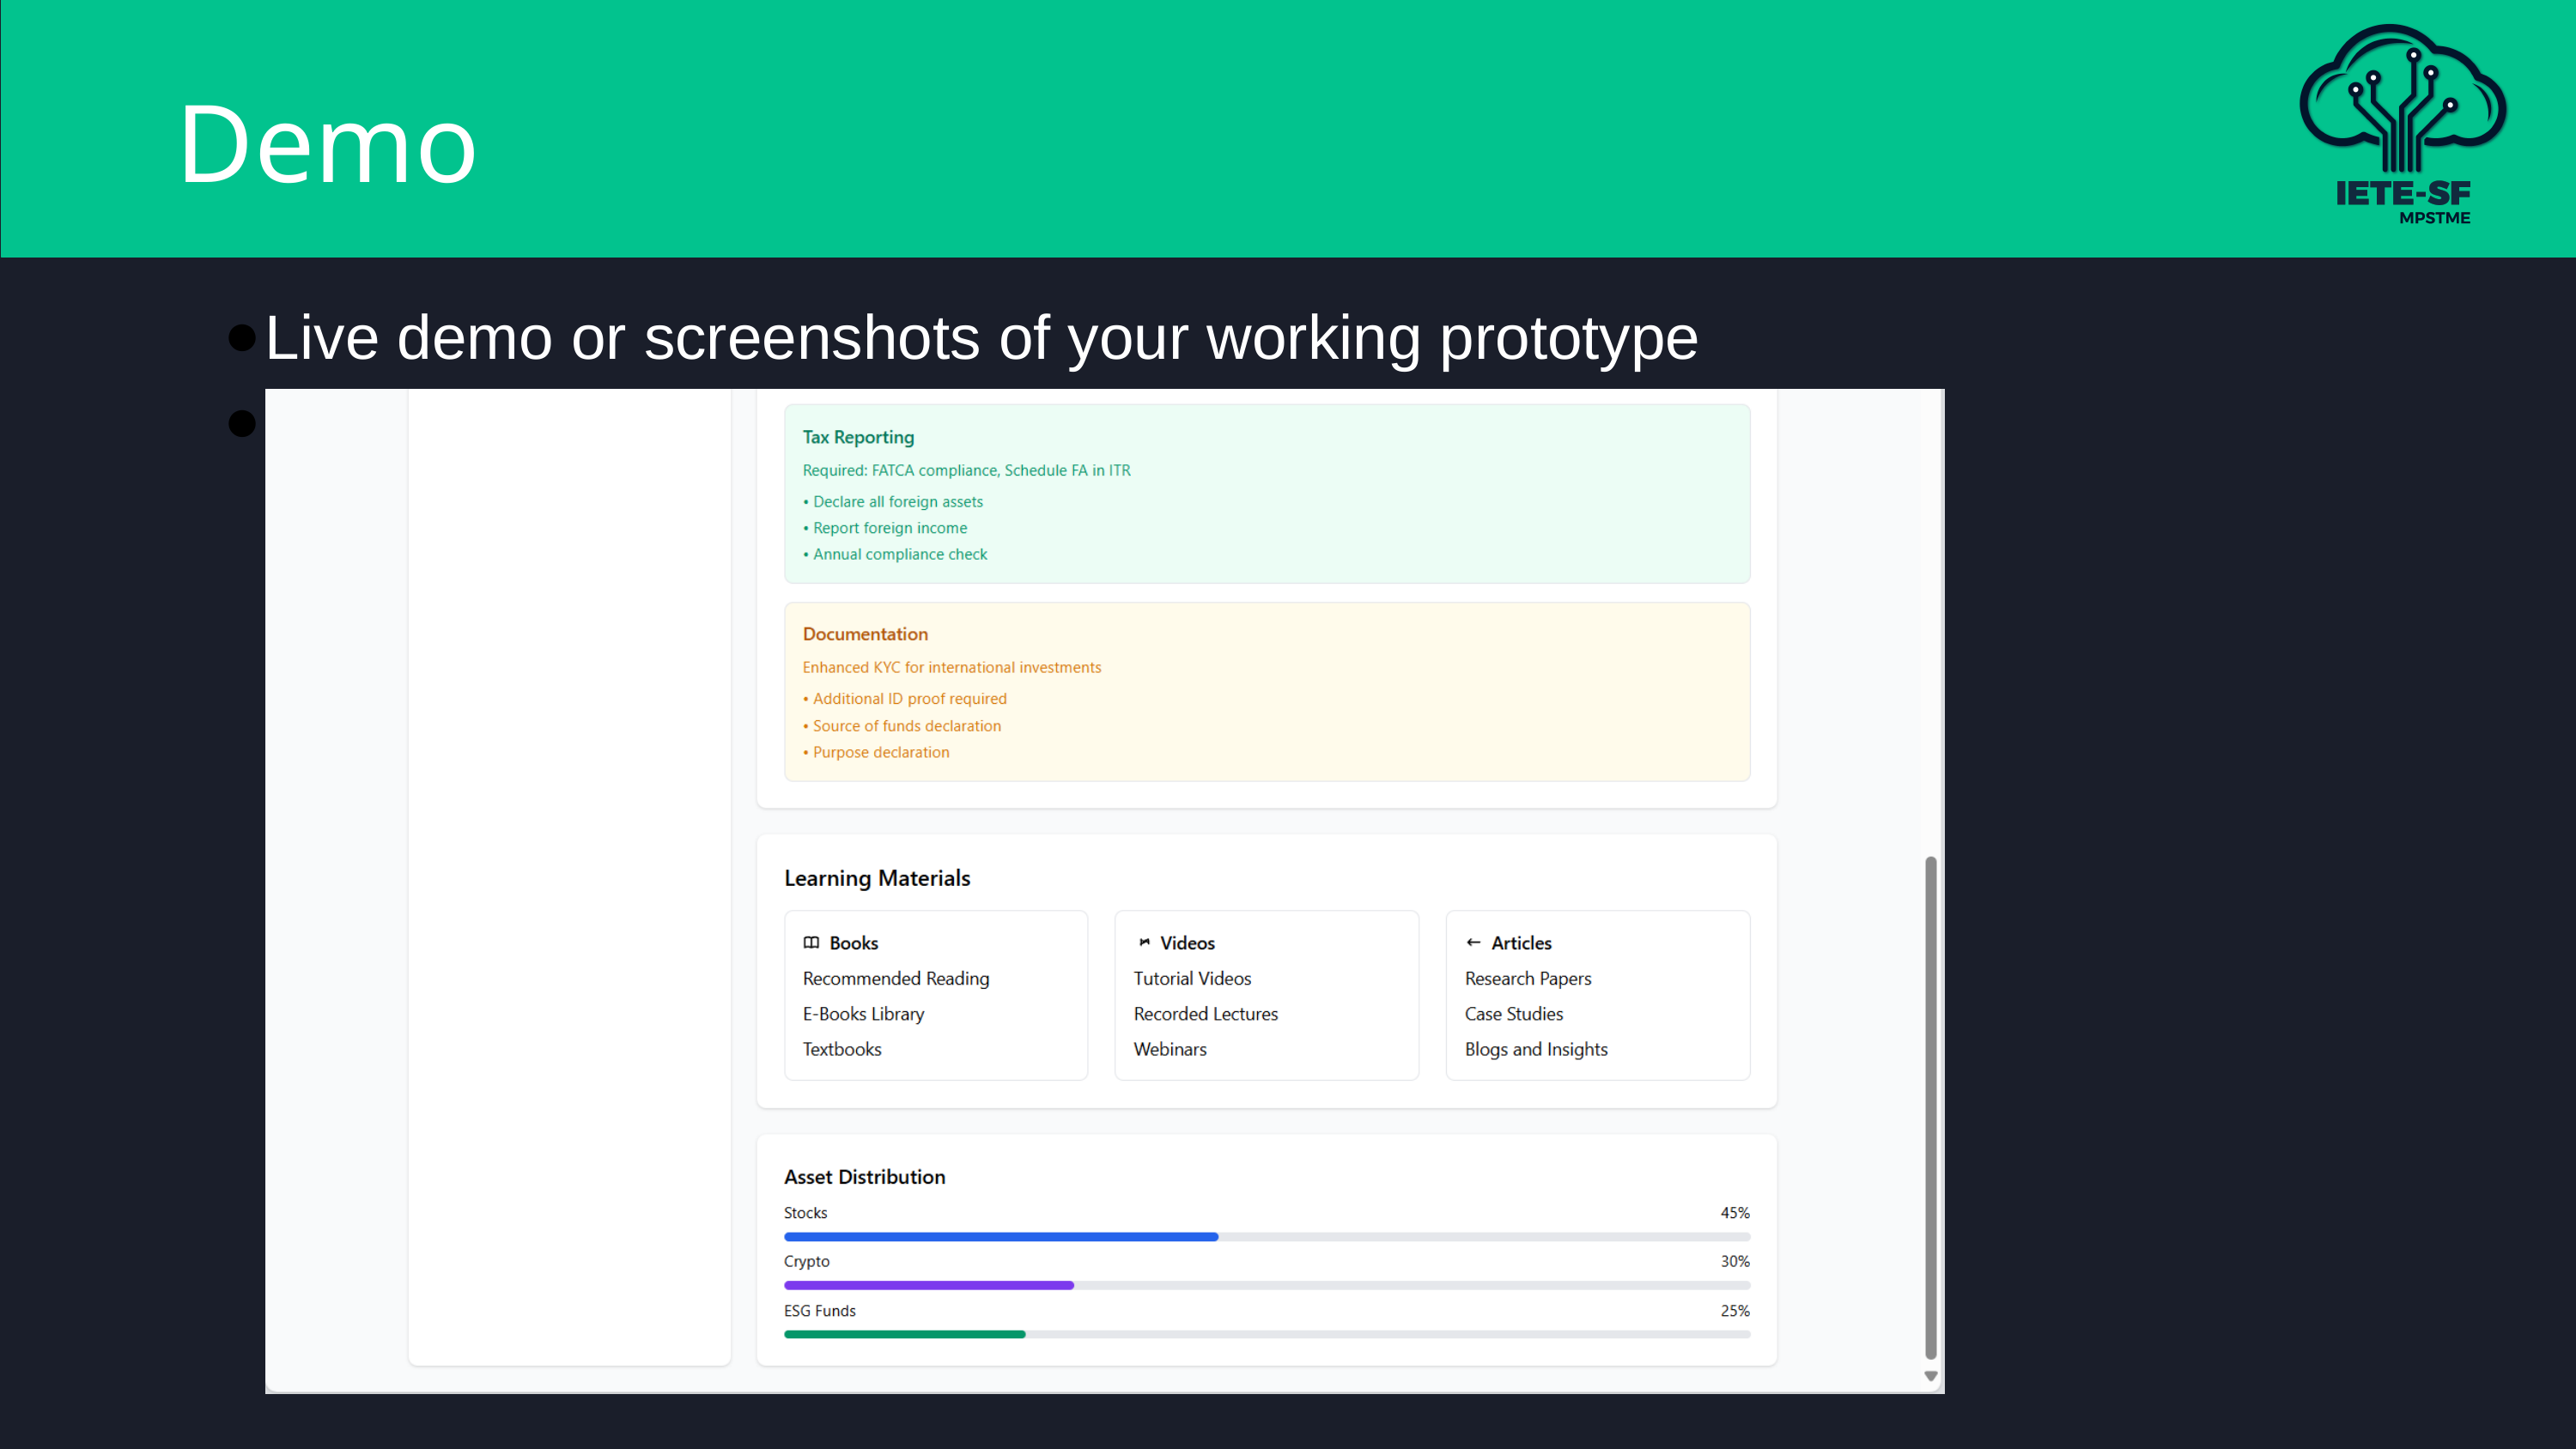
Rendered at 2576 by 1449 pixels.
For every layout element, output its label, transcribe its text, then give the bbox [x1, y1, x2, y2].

picture [2230, 7, 2576, 246]
text_box Live demo or screenshots of your working prototype Key features walkthrough [200, 282, 1939, 555]
picture [264, 389, 1945, 1394]
title Demo [173, 73, 1171, 318]
text_box [1, 0, 2576, 258]
